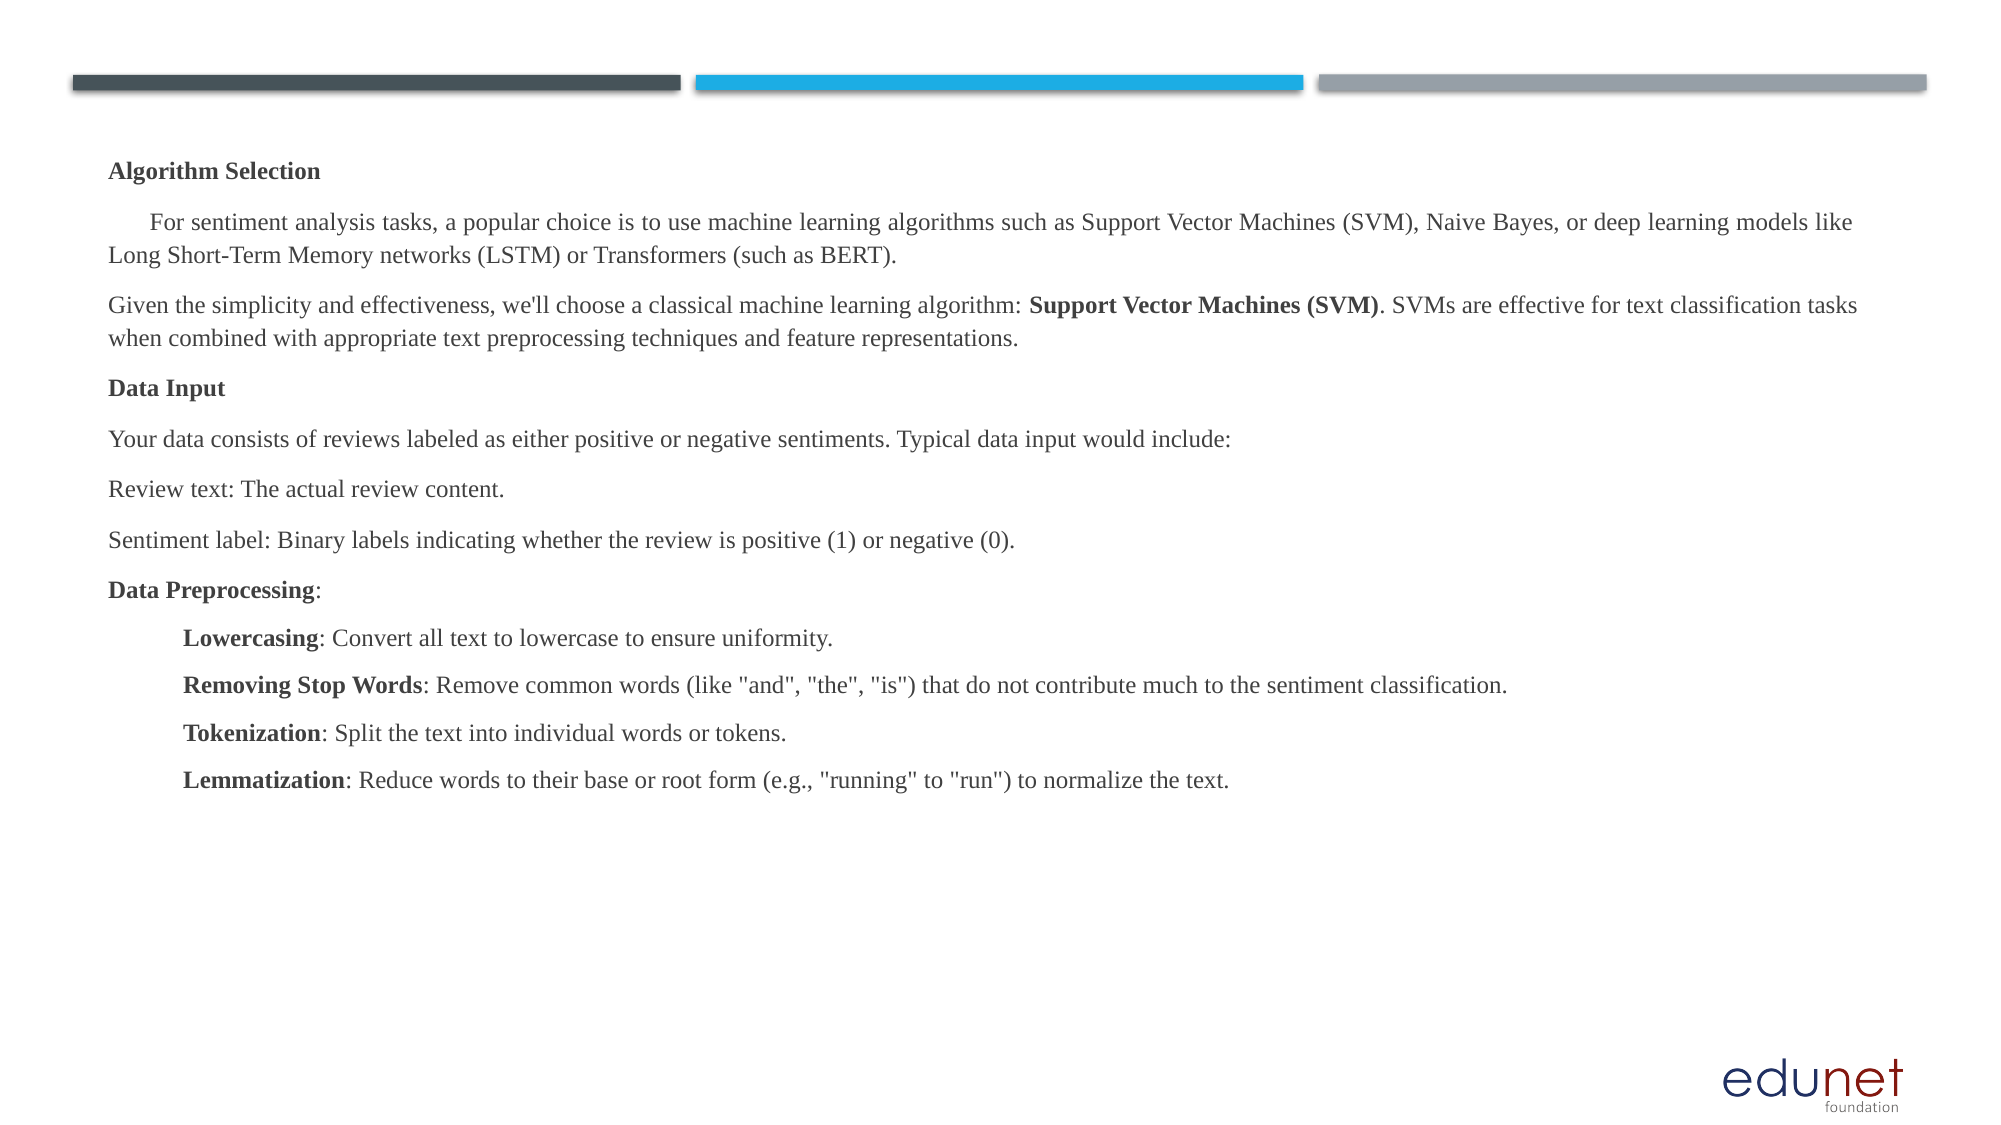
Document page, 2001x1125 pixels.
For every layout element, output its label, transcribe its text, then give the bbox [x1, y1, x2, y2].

picture [1719, 1056, 1905, 1116]
list Algorithm Selection For sentiment analysis tasks, a popular choice is to use machine learning algorithms such as Support Vector Machines (SVM), Naive Bayes, or deep learning models like Long Short-Term Memory networks (LSTM) or Transformers (such as BERT). Given the simplicity and effectiveness, we'll choose a classical machine learning algorithm: Support Vector Machines (SVM). SVMs are effective for text classification tasks when combined with appropriate text preprocessing techniques and feature representations. Data Input Your data consists of reviews labeled as either positive or negative sentiments. Typical data input would include: Review text: The actual review content. Sentiment label: Binary labels indicating whether the review is positive (1) or negative (0). Data Preprocessing: Lowercasing: Convert all text to lowercase to ensure uniformity. Removing Stop Words: Remove common words (like "and", "the", "is") that do not contribute much to the sentiment classification. Tokenization: Split the text into individual words or tokens. Lemmatization: Reduce words to their base or root form (e.g., "running" to "run") to normalize the text. [93, 144, 1905, 981]
